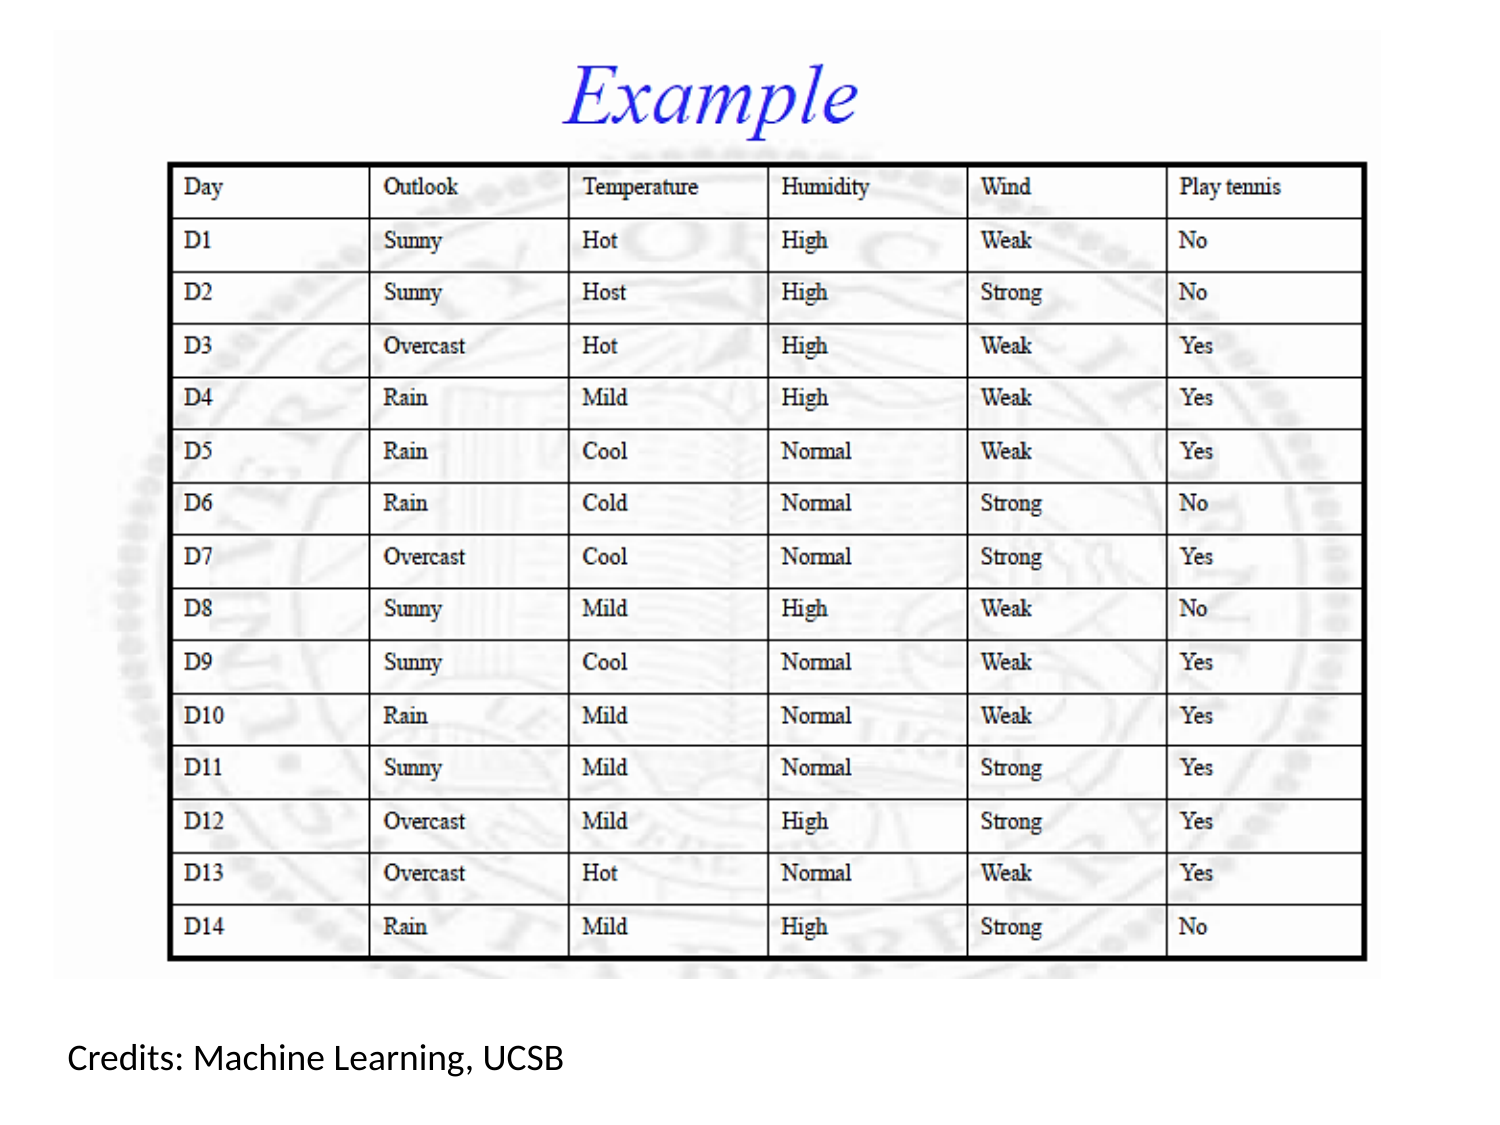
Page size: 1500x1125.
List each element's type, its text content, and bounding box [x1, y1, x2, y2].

picture [47, 30, 1381, 979]
text_box Credits: Machine Learning, UCSB [52, 1025, 580, 1086]
